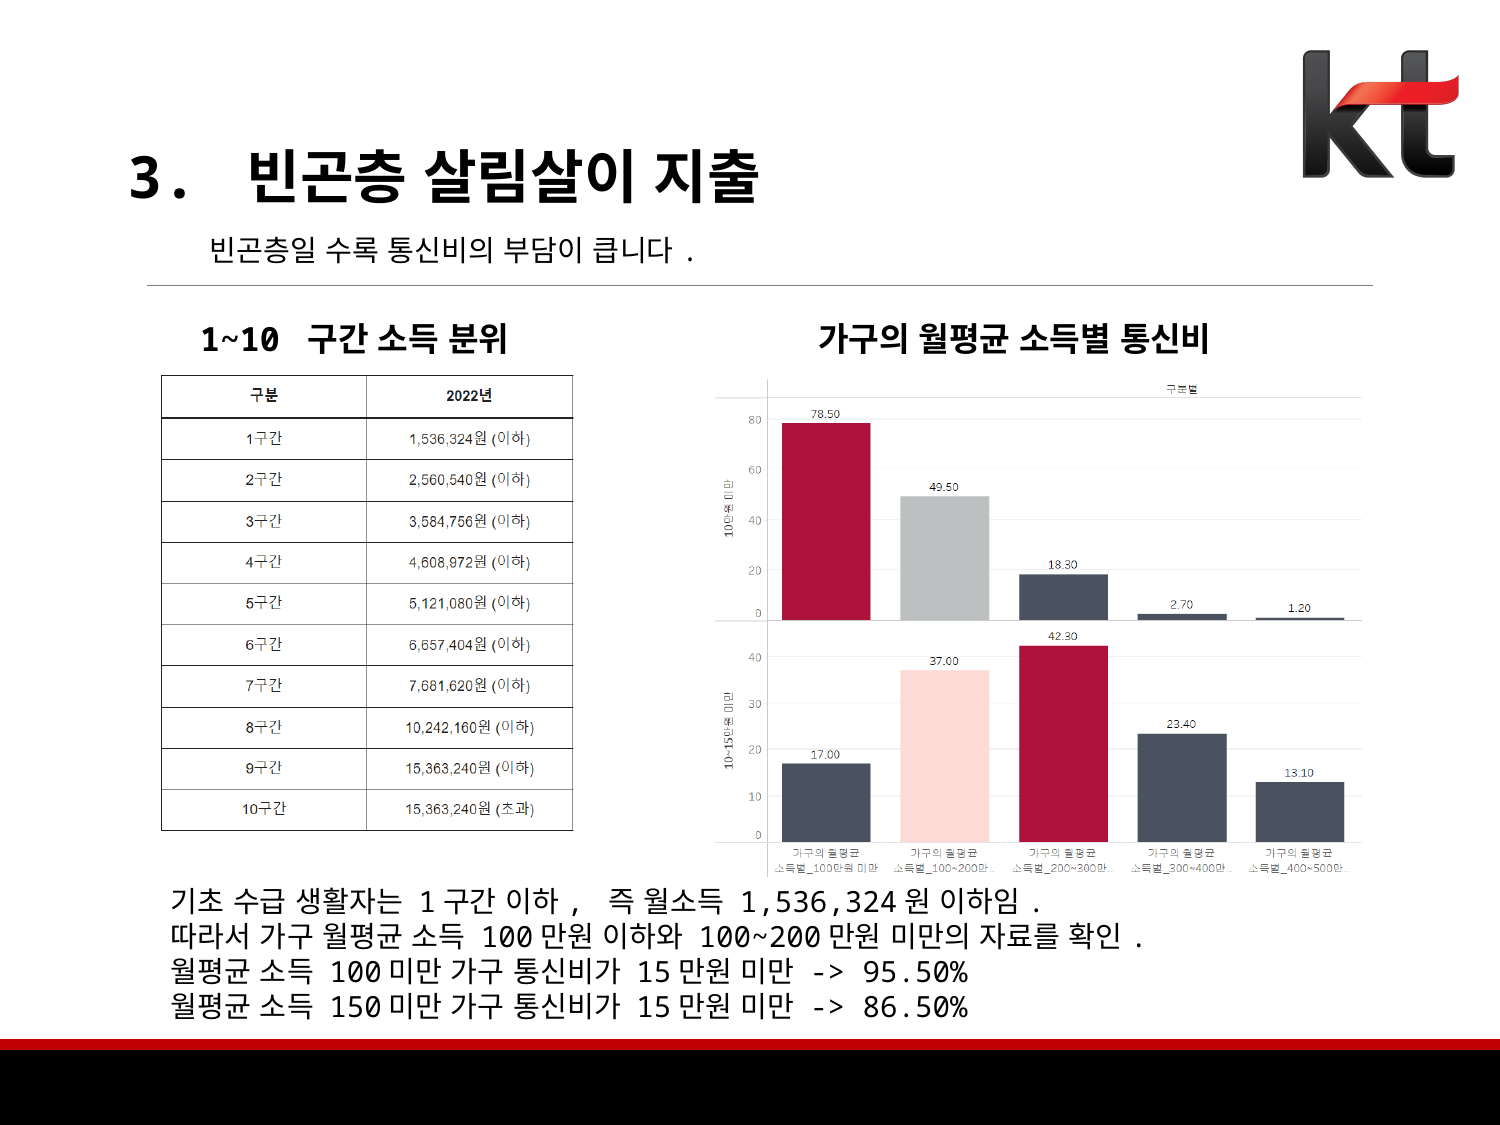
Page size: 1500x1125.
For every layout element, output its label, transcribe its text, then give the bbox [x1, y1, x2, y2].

picture [1252, 0, 1500, 229]
text_box 빈곤층일 수록 통신비의 부담이 큽니다. [194, 206, 1371, 275]
text_box 3. 빈곤층 살림살이 지출 [112, 98, 863, 218]
text_box 기초 수급 생활자는 1구간 이하, 즉 월소득 1,536,324원 이하임. 따라서 가구 월평균 소득 100만원 이하와 100~200만원 미만의 자료를 확인. 월평균 소득 100미만 가구 통신비가 15만원 미만 -> 95.50% 월평균 소득 150미만 가구 통신비가 15만원 미만 -> 86.50% [156, 876, 1332, 1031]
text_box 1~10 구간 소득 분위 [185, 310, 535, 362]
picture [714, 365, 1363, 877]
text_box 가구의 월평균 소득별 통신비 [803, 310, 1294, 362]
picture [155, 365, 574, 839]
